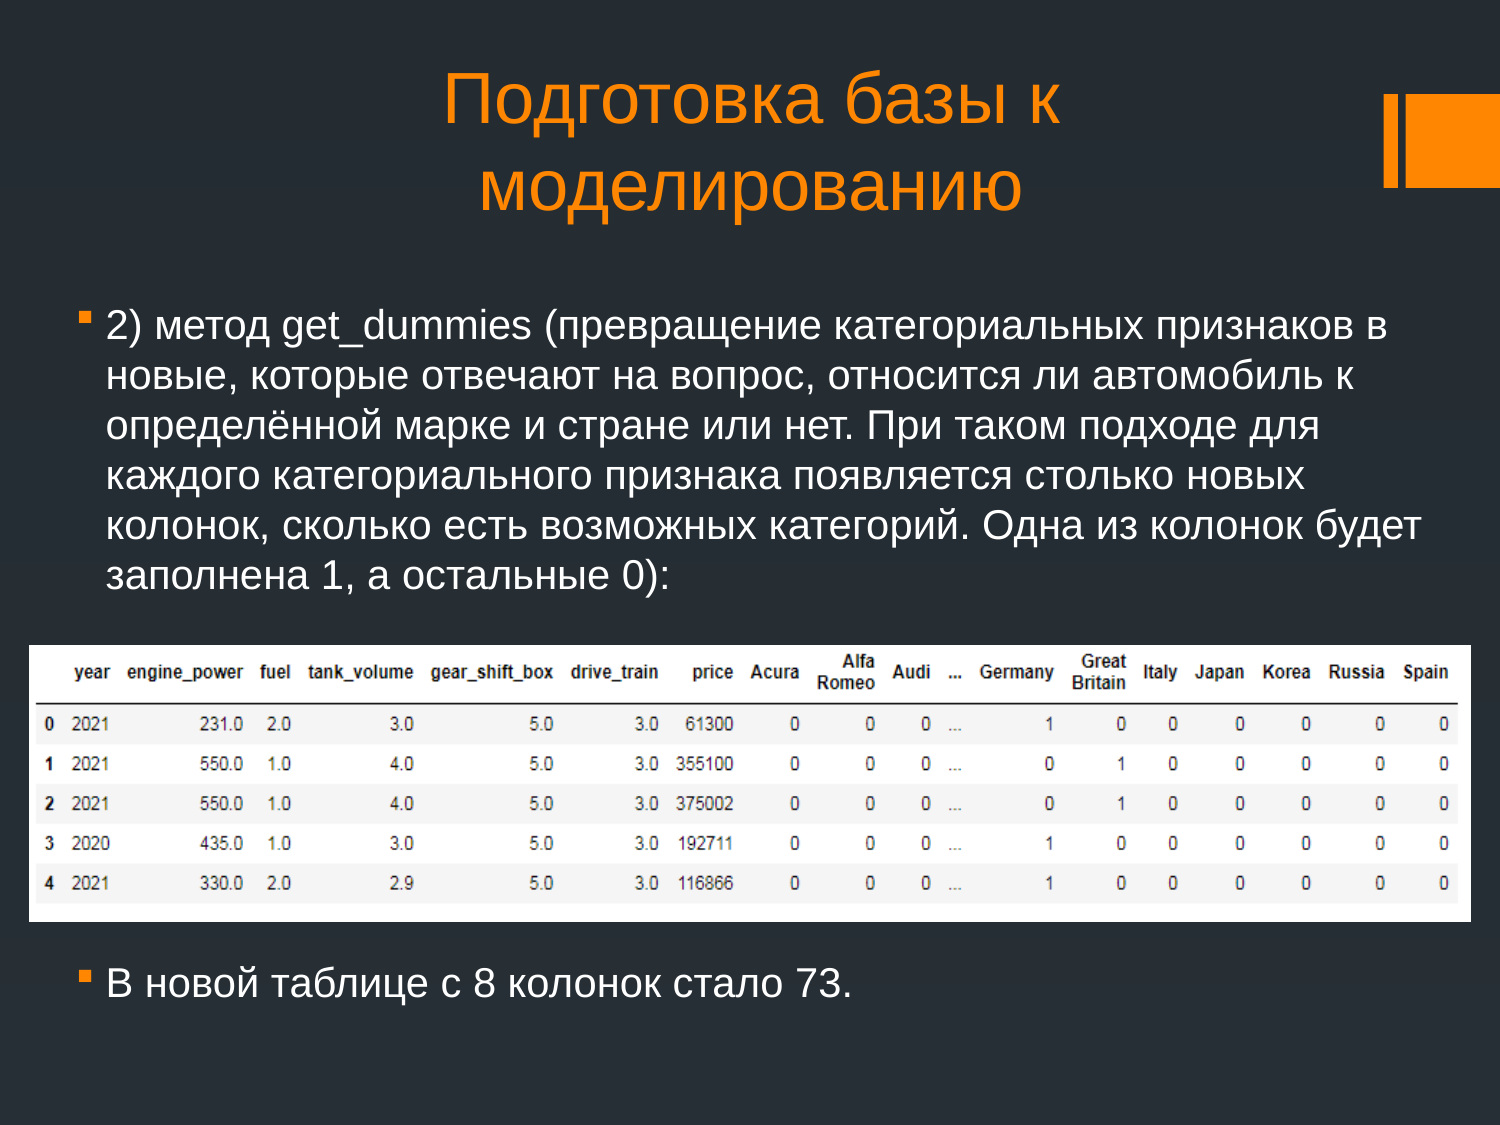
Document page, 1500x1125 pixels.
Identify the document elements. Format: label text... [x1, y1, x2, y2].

list 2) метод get_dummies (превращение категориальных признаков в новые, которые отвечают на вопрос, относится ли автомобиль к определённой марке и стране или нет. При таком подходе для каждого категориального признака появляется столько новых колонок, сколько есть возможных категорий. Одна из колонок будет заполнена 1, а остальные 0): В новой таблице с 8 колонок стало 73. [53, 231, 1447, 644]
title Подготовка базы к моделированию [151, 42, 1352, 231]
list 2) метод get_dummies (превращение категориальных признаков в новые, которые отвечают на вопрос, относится ли автомобиль к определённой марке и стране или нет. При таком подходе для каждого категориального признака появляется столько новых колонок, сколько есть возможных категорий. Одна из колонок будет заполнена 1, а остальные 0): В новой таблице с 8 колонок стало 73. [53, 933, 1447, 1094]
picture [28, 644, 1471, 922]
